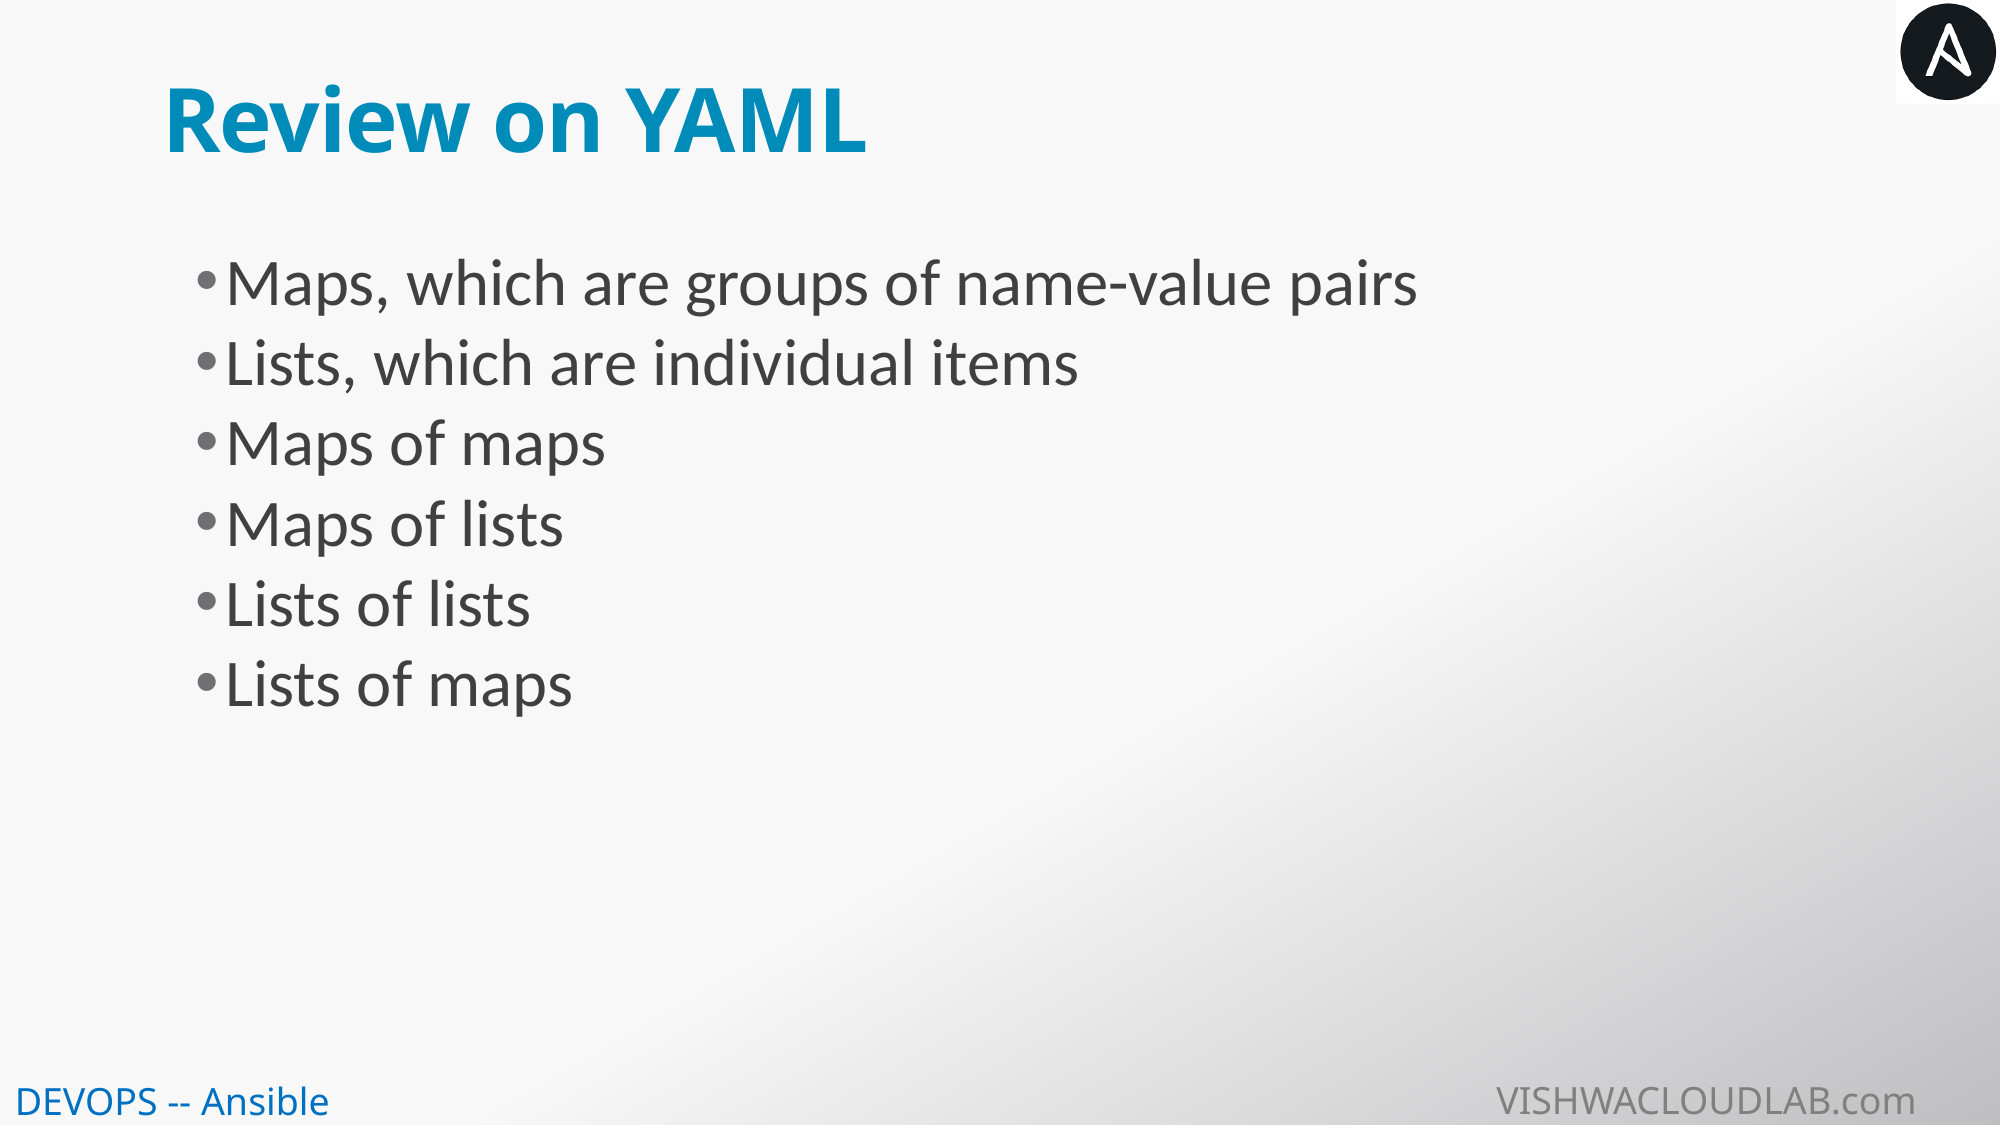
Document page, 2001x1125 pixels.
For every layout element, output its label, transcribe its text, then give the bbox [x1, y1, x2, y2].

picture [1896, 0, 2000, 104]
title Review on YAML [162, 80, 1749, 246]
list Maps, which are groups of name-value pairs Lists, which are individual items Maps of maps Maps of lists Lists of lists Lists of maps [162, 247, 1749, 750]
